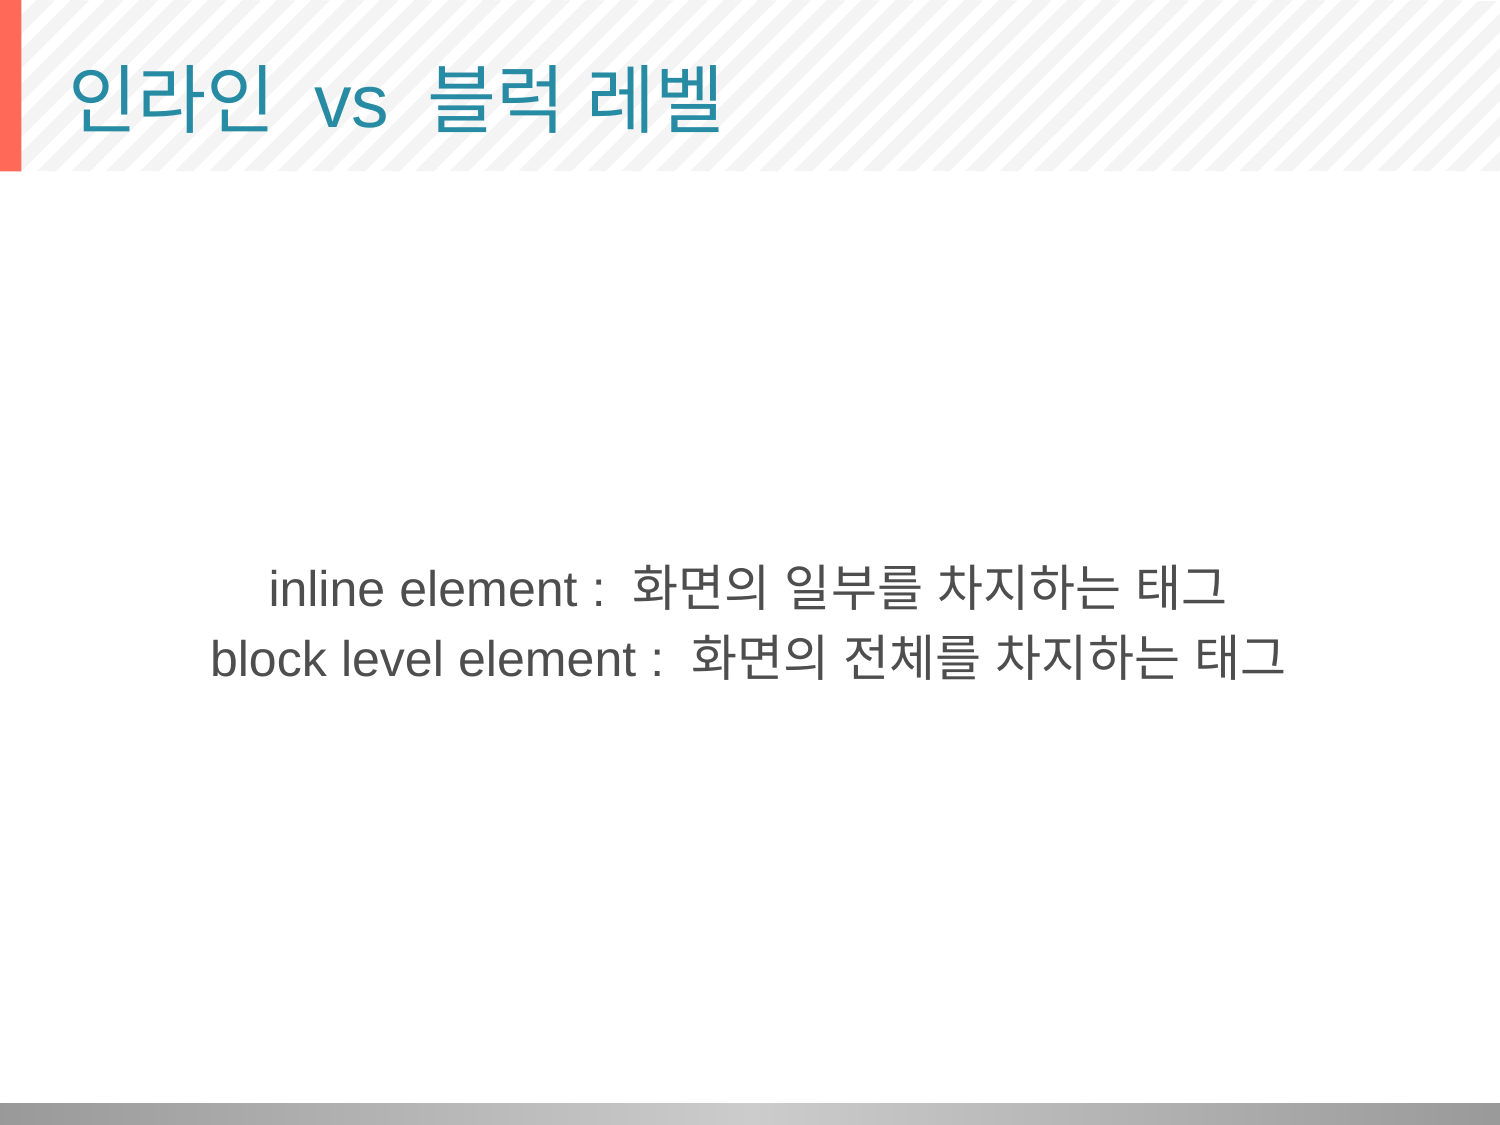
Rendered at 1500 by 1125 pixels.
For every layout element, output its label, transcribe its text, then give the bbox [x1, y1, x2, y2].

list inline element : 화면의 일부를 차지하는 태그 block level element : 화면의 전체를 차지하는 태그 [53, 214, 1444, 1029]
title 인라인 vs 블럭 레벨 [53, 20, 1444, 175]
